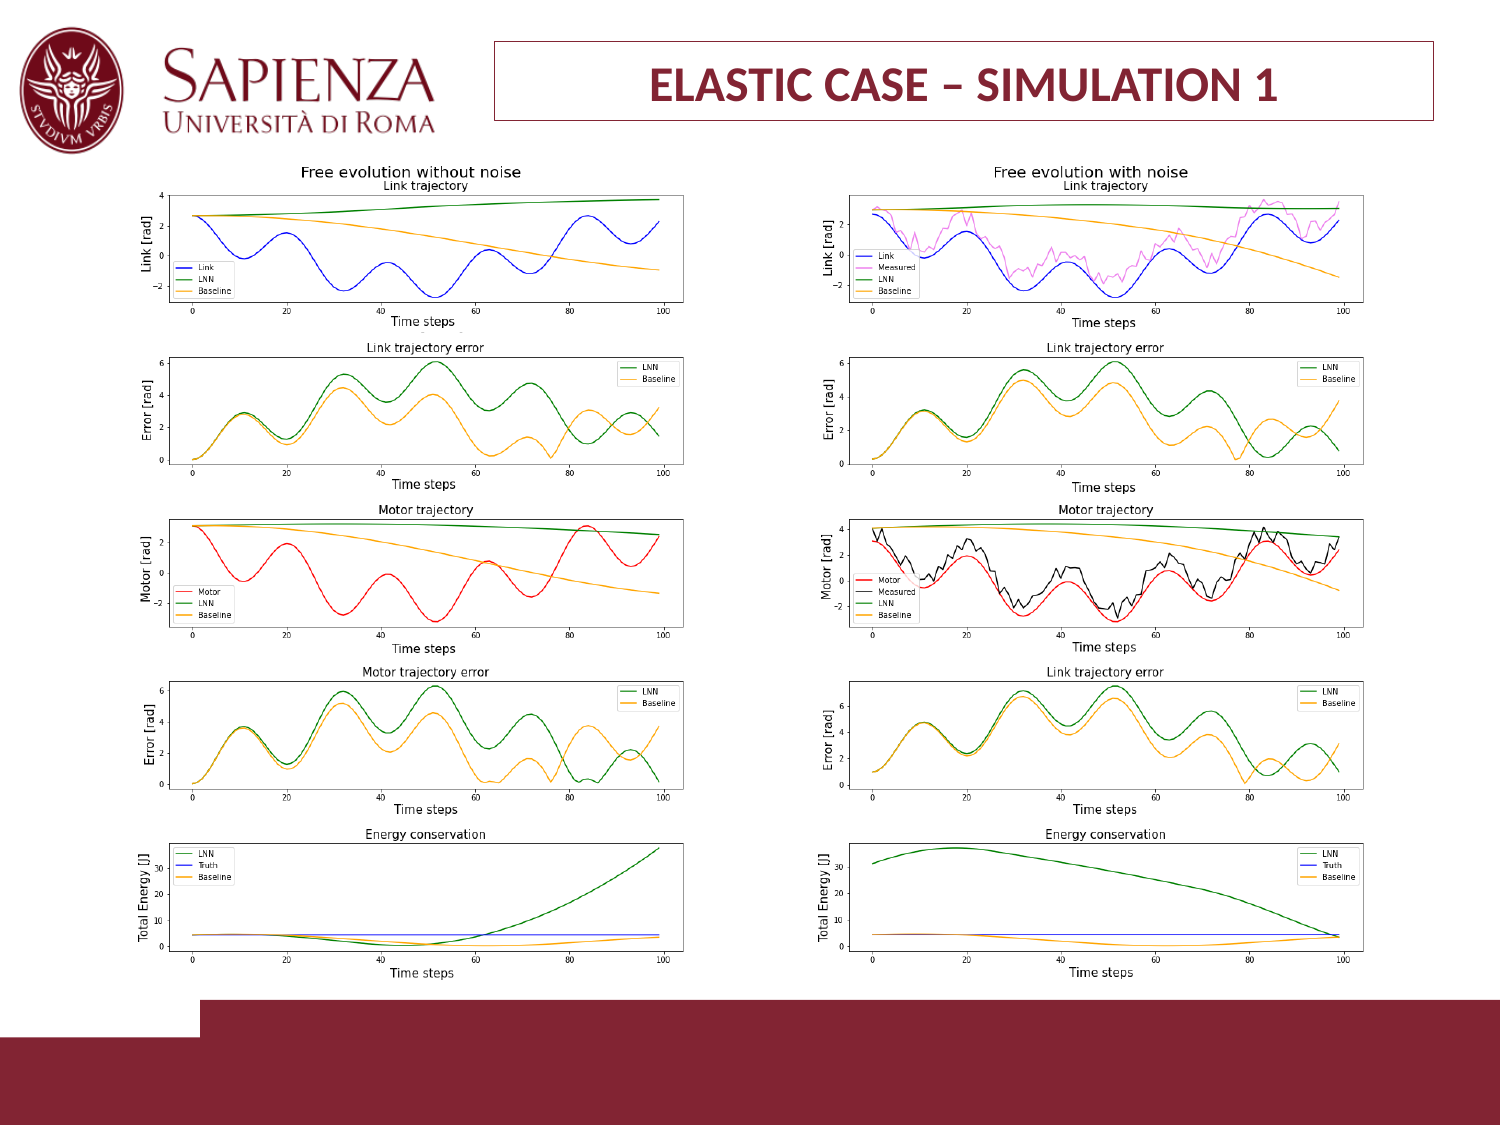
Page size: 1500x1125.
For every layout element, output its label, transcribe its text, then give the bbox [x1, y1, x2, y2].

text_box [133, 160, 1367, 988]
text_box ELASTIC CASE – SIMULATION 1 [494, 41, 1434, 121]
